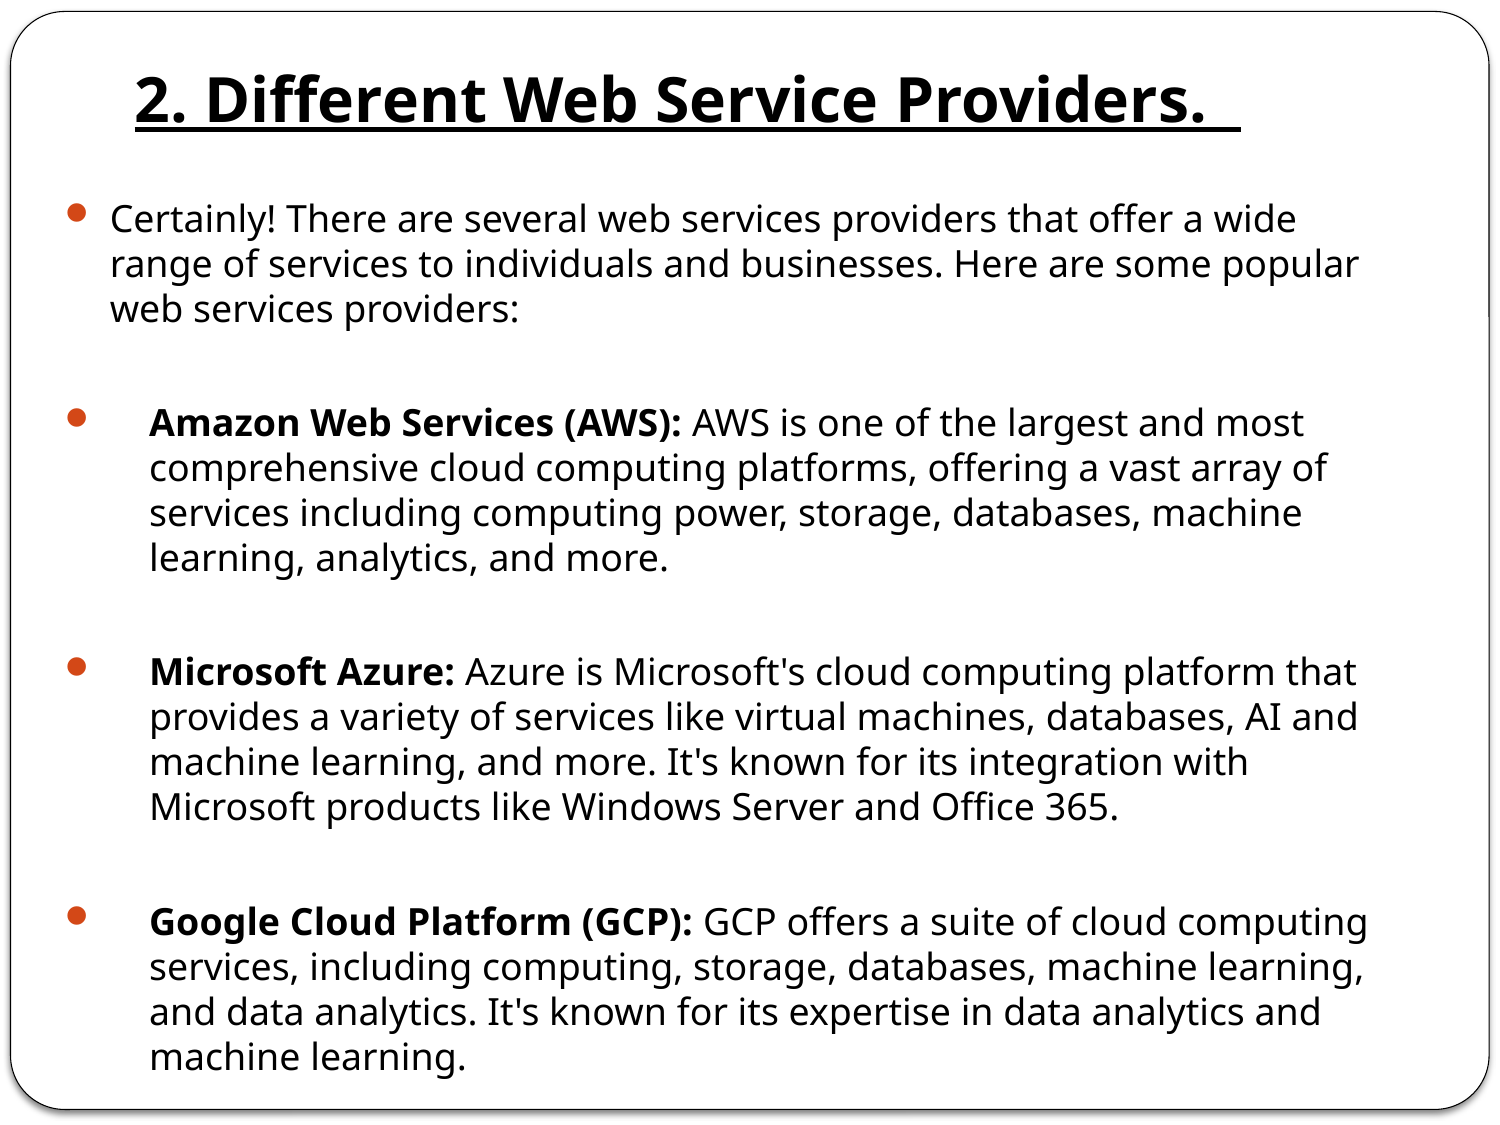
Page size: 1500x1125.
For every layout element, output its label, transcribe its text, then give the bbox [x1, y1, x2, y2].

title 2. Different Web Service Providers. [50, 37, 1325, 150]
list Certainly! There are several web services providers that offer a wide range of services to individuals and businesses. Here are some popular web services providers: Amazon Web Services (AWS): AWS is one of the largest and most comprehensive cloud computing platforms, offering a vast array of services including computing power, storage, databases, machine learning, analytics, and more. Microsoft Azure: Azure is Microsoft's cloud computing platform that provides a variety of services like virtual machines, databases, AI and machine learning, and more. It's known for its integration with Microsoft products like Windows Server and Office 365. Google Cloud Platform (GCP): GCP offers a suite of cloud computing services, including computing, storage, databases, machine learning, and data analytics. It's known for its expertise in data analytics and machine learning. IBM Cloud: IBM offers a range of cloud services including computing, storage, databases, AI, and blockchain. They also provide enterprise-level solutions and services. [50, 187, 1425, 938]
